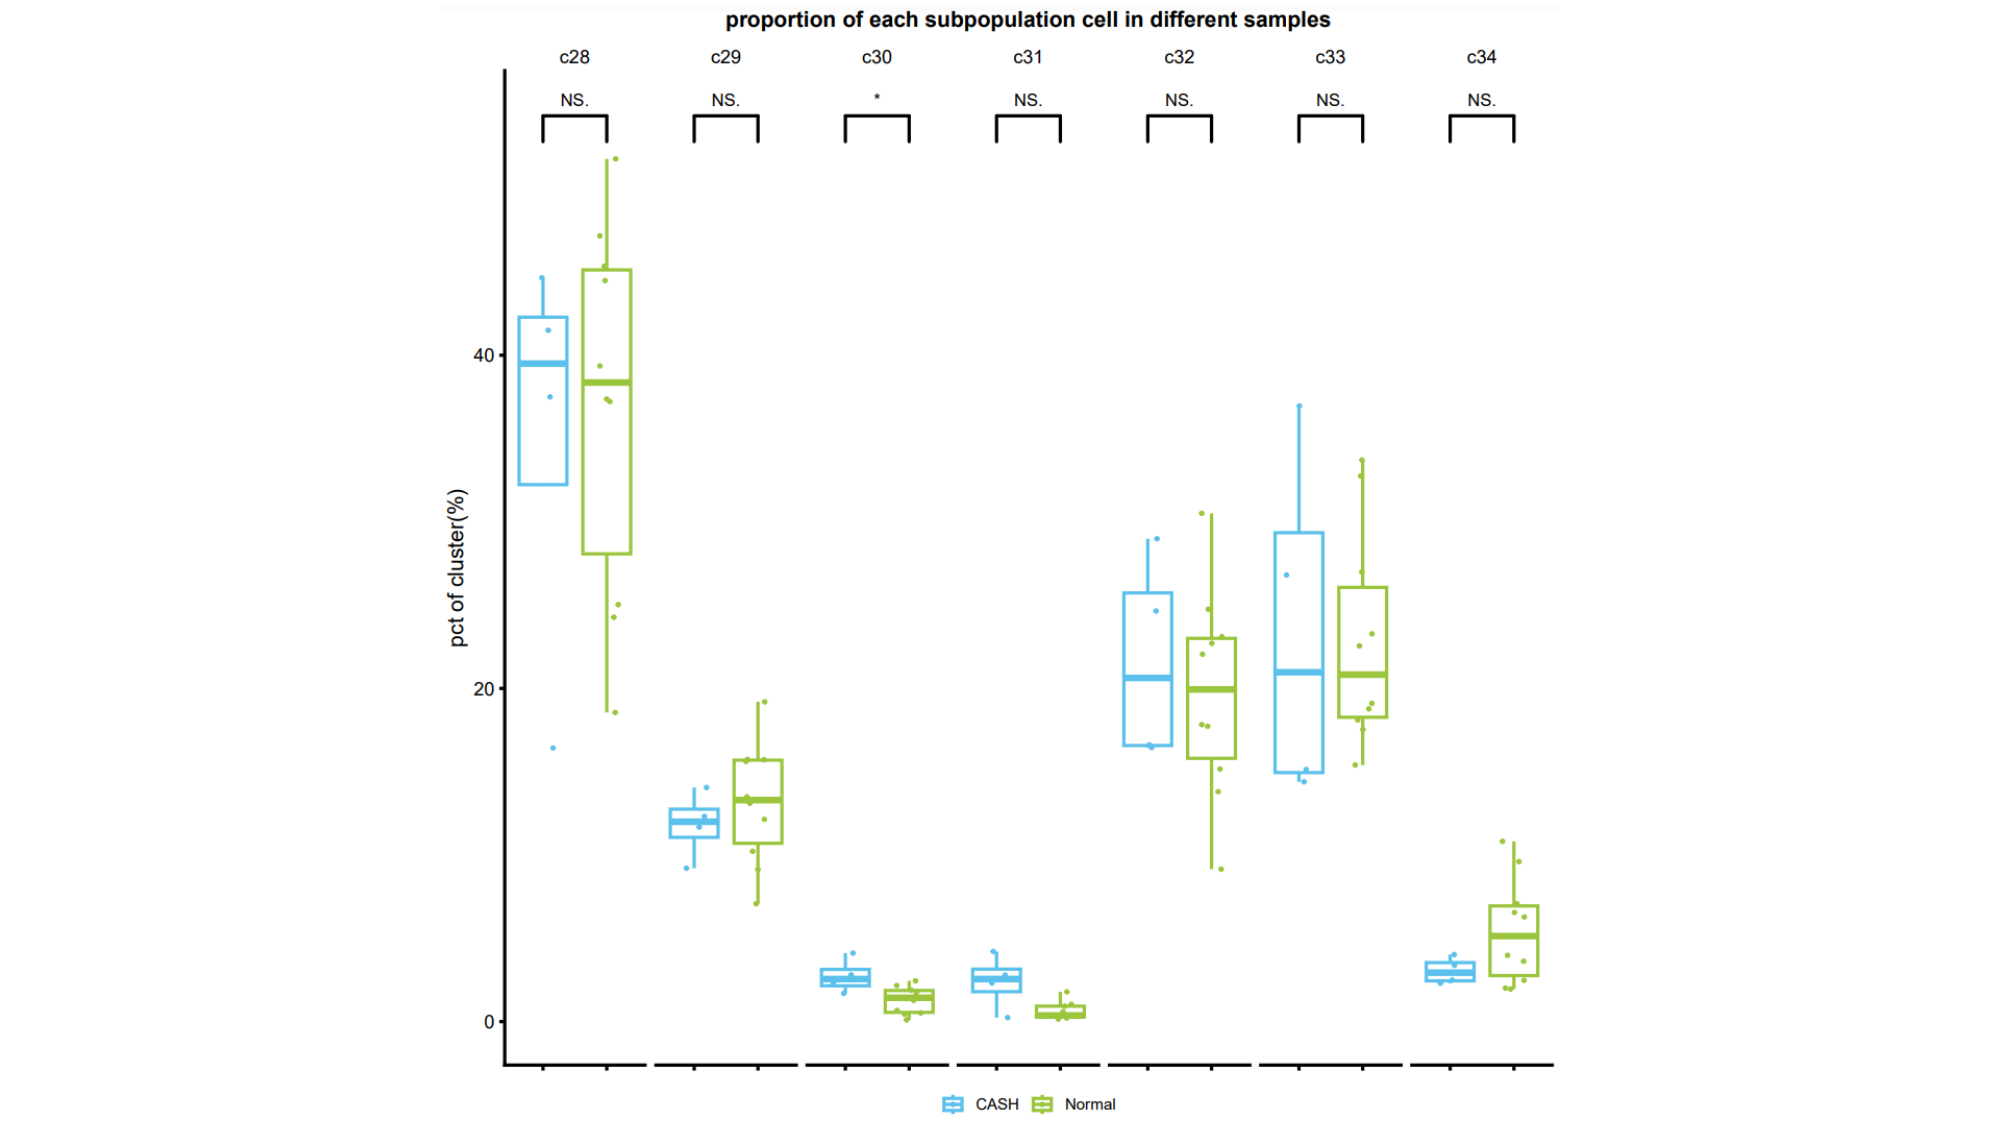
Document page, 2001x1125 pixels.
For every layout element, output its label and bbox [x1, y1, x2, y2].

picture [439, 7, 1561, 1118]
